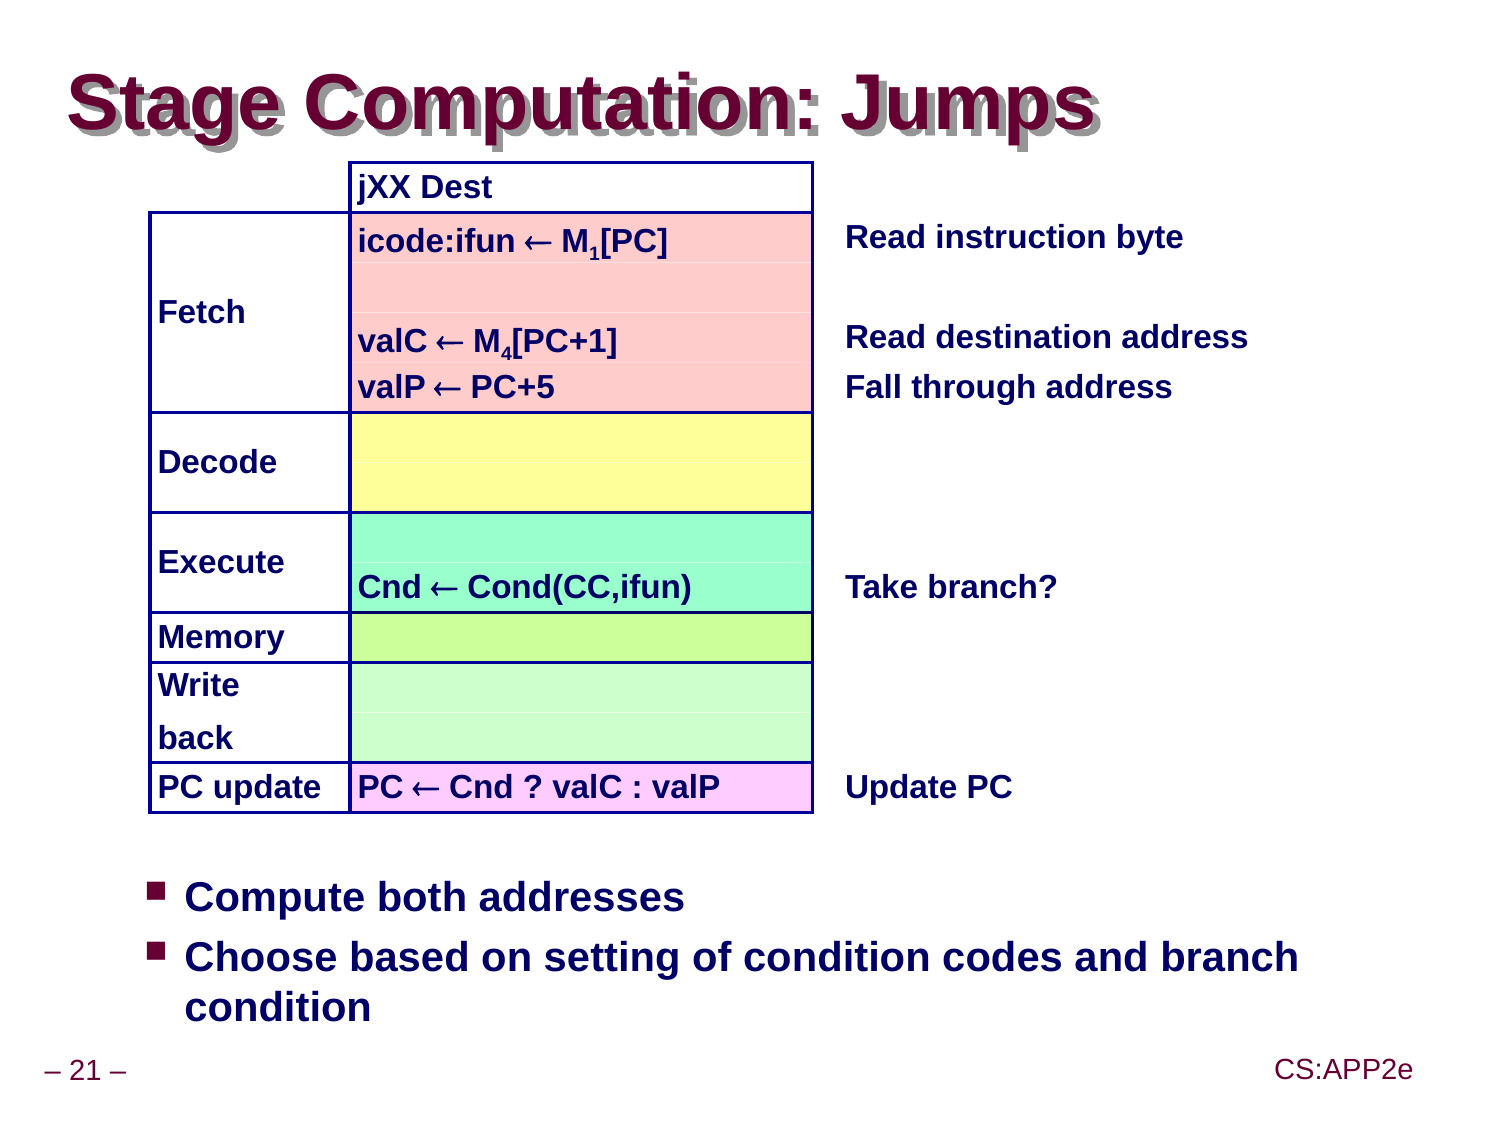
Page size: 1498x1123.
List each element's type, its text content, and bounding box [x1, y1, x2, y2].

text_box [149, 512, 1301, 612]
text_box jXX Dest [349, 162, 813, 210]
list Compute both addresses Choose based on setting of condition codes and branch condition [47, 862, 1409, 1056]
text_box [149, 662, 1301, 762]
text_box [149, 762, 1301, 813]
title Stage Computation: Jumps [66, 40, 1495, 169]
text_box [149, 212, 1301, 412]
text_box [149, 612, 1301, 662]
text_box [149, 412, 1301, 512]
